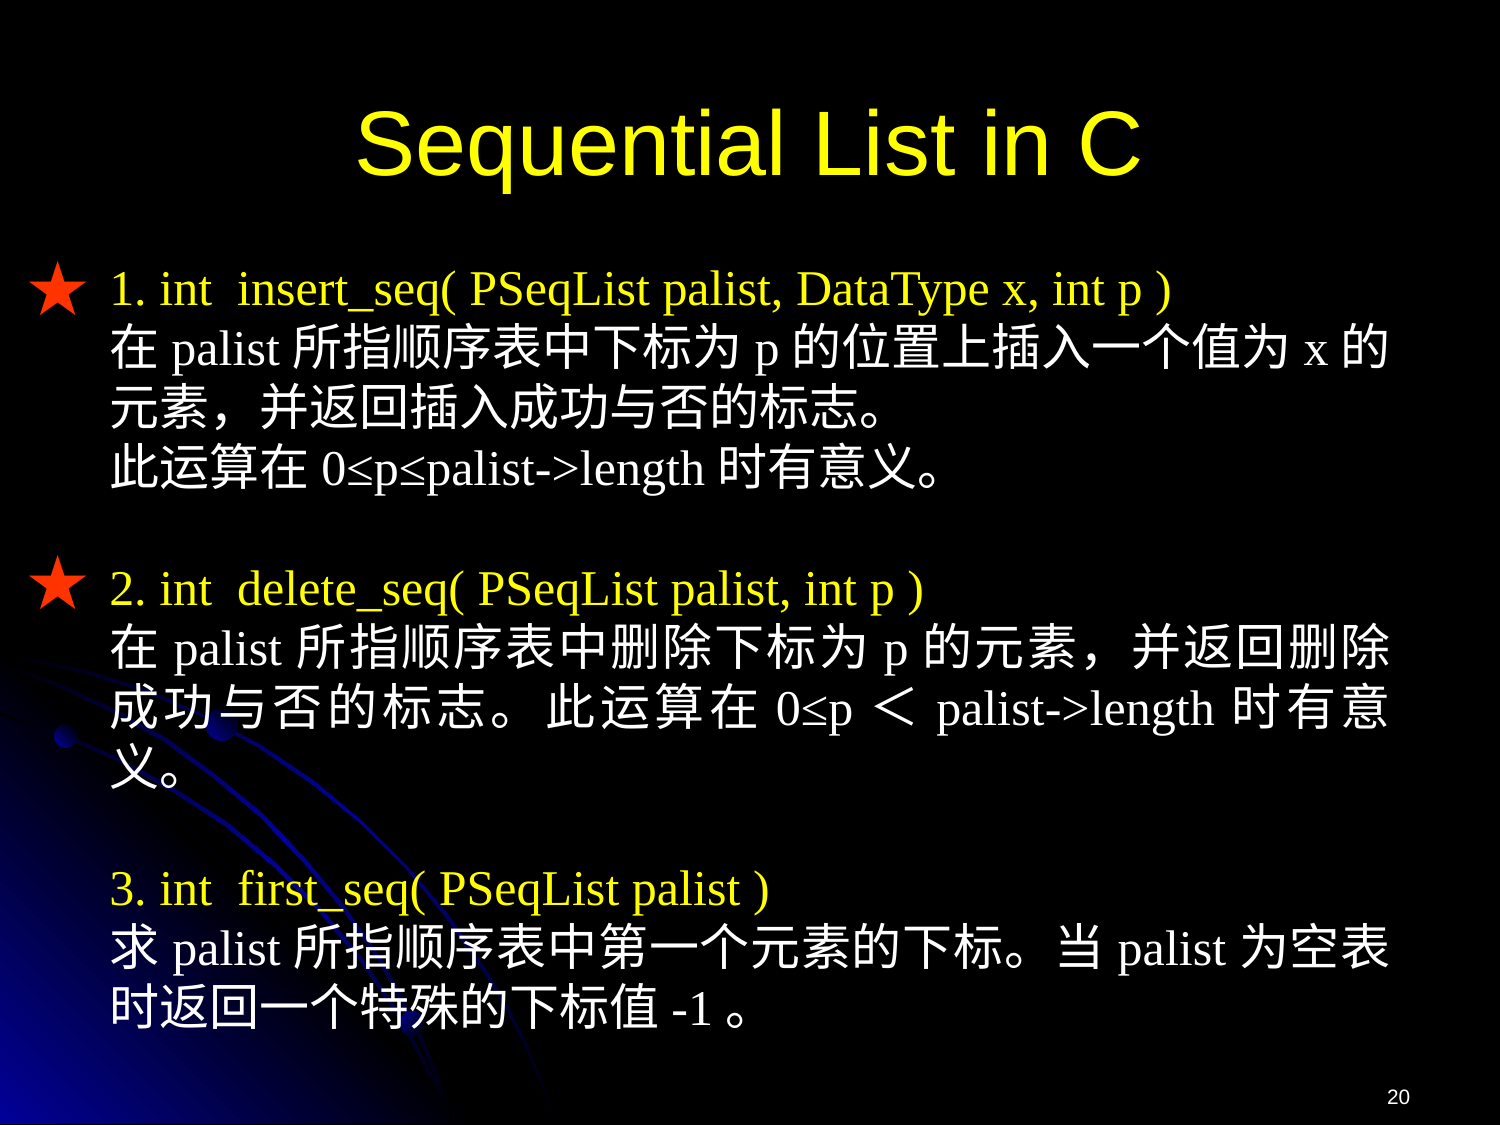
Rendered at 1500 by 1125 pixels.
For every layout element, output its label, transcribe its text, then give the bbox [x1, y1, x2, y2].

text_box ★ [9, 527, 107, 632]
text_box ★ [9, 232, 107, 338]
text_box 1. int insert_seq( PSeqList palist, DataType x, int p ) 在palist所指顺序表中下标为p的位置上插入一个值为x的元素，并返回插入成功与否的标志。 此运算在0≤p≤palist->length时有意义。 2. int delete_seq( PSeqList palist, int p ) 在palist所指顺序表中删除下标为p的元素，并返回删除成功与否的标志。此运算在0≤p＜palist->length时有意义。 3. int first_seq( PSeqList palist ) 求palist所指顺序表中第一个元素的下标。当palist为空表时返回一个特殊的下标值-1。 [94, 233, 1406, 1043]
slide_number 20 [1074, 1051, 1425, 1125]
text_box Sequential List in C [74, 45, 1425, 233]
